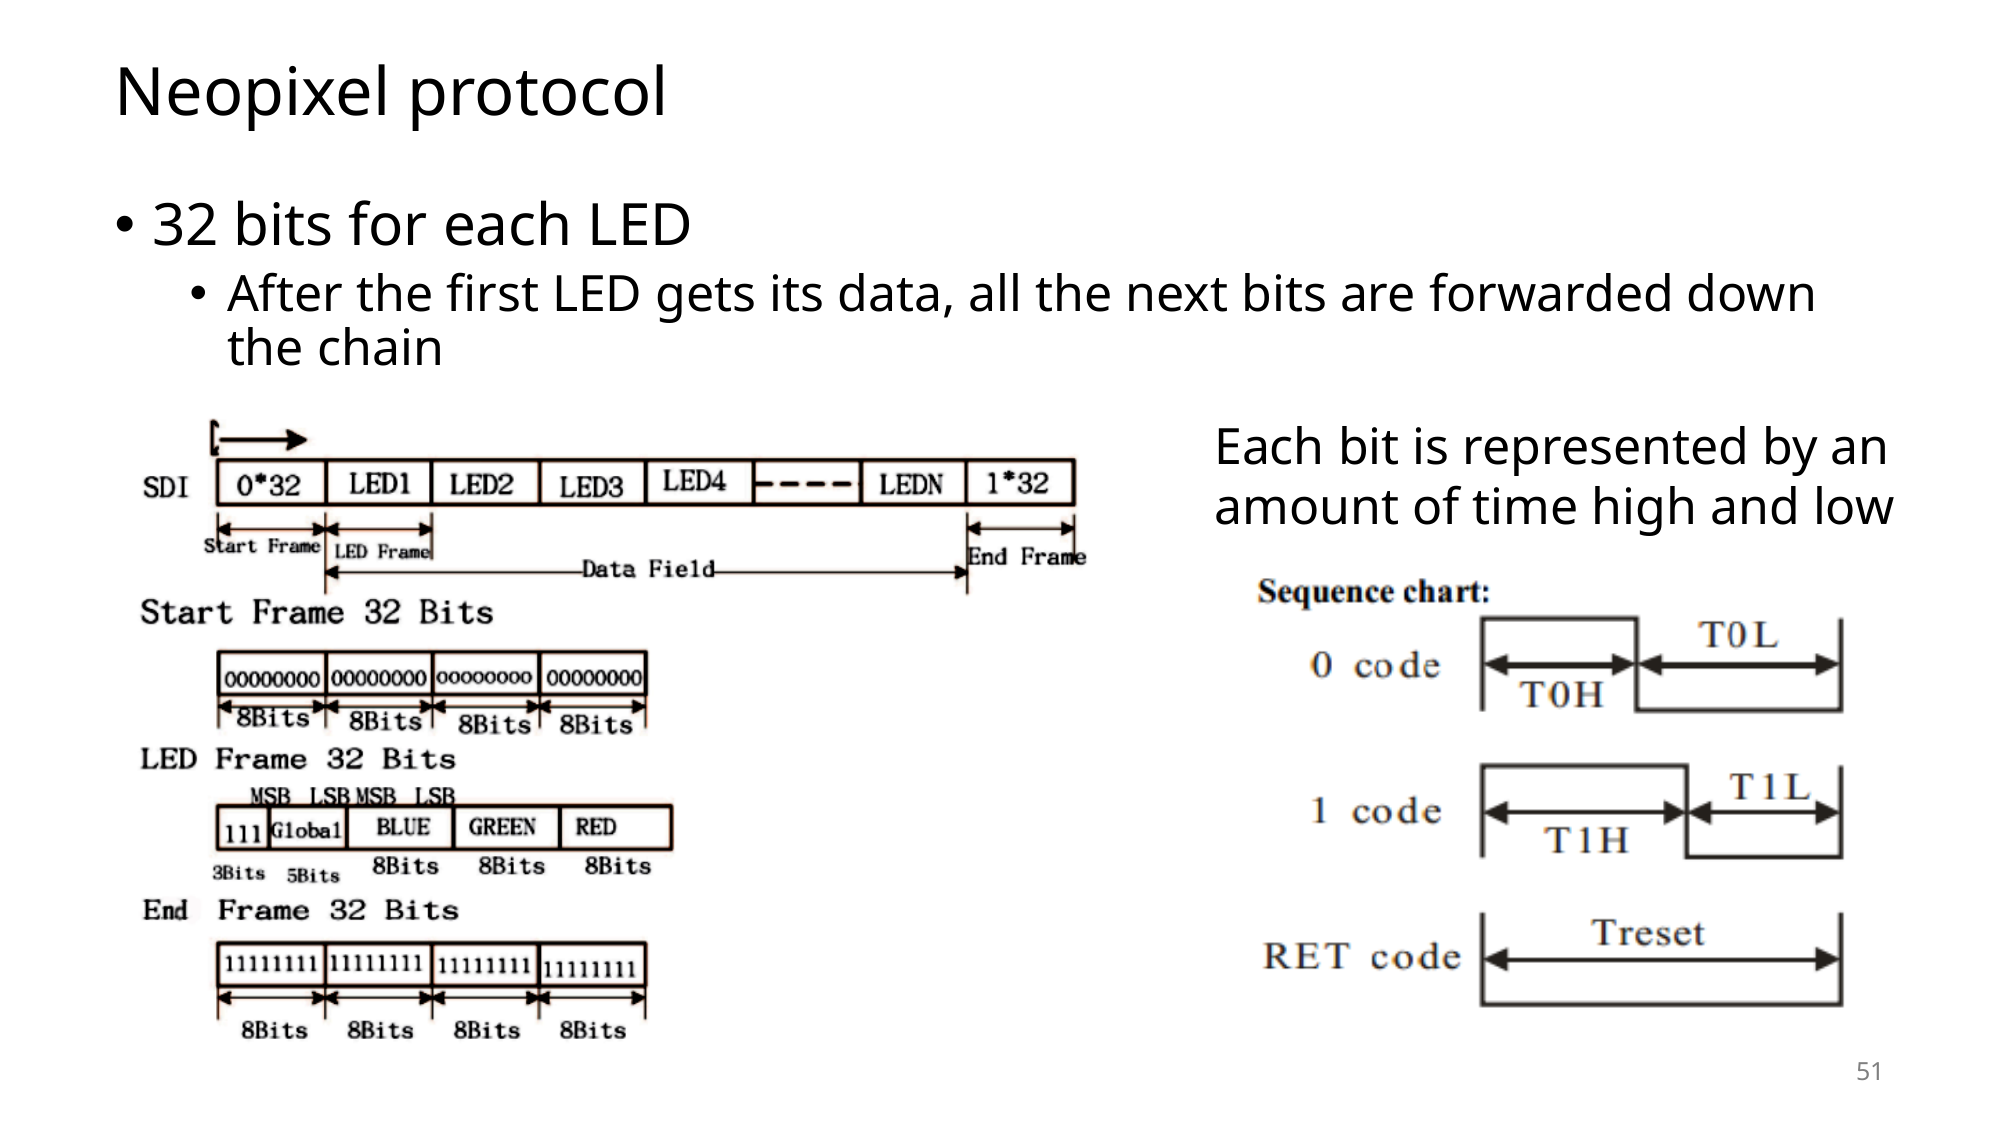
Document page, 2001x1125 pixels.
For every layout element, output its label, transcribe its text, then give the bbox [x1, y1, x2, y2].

slide_number 51 [1749, 1042, 1900, 1103]
list 32 bits for each LED After the first LED gets its data, all the next bits are forwarded down the chain [99, 187, 1900, 1013]
picture [1242, 562, 1872, 1057]
text_box Each bit is represented by an amount of time high and low [1199, 407, 1929, 542]
title Neopixel protocol [99, 37, 1900, 150]
picture [128, 410, 1114, 1050]
